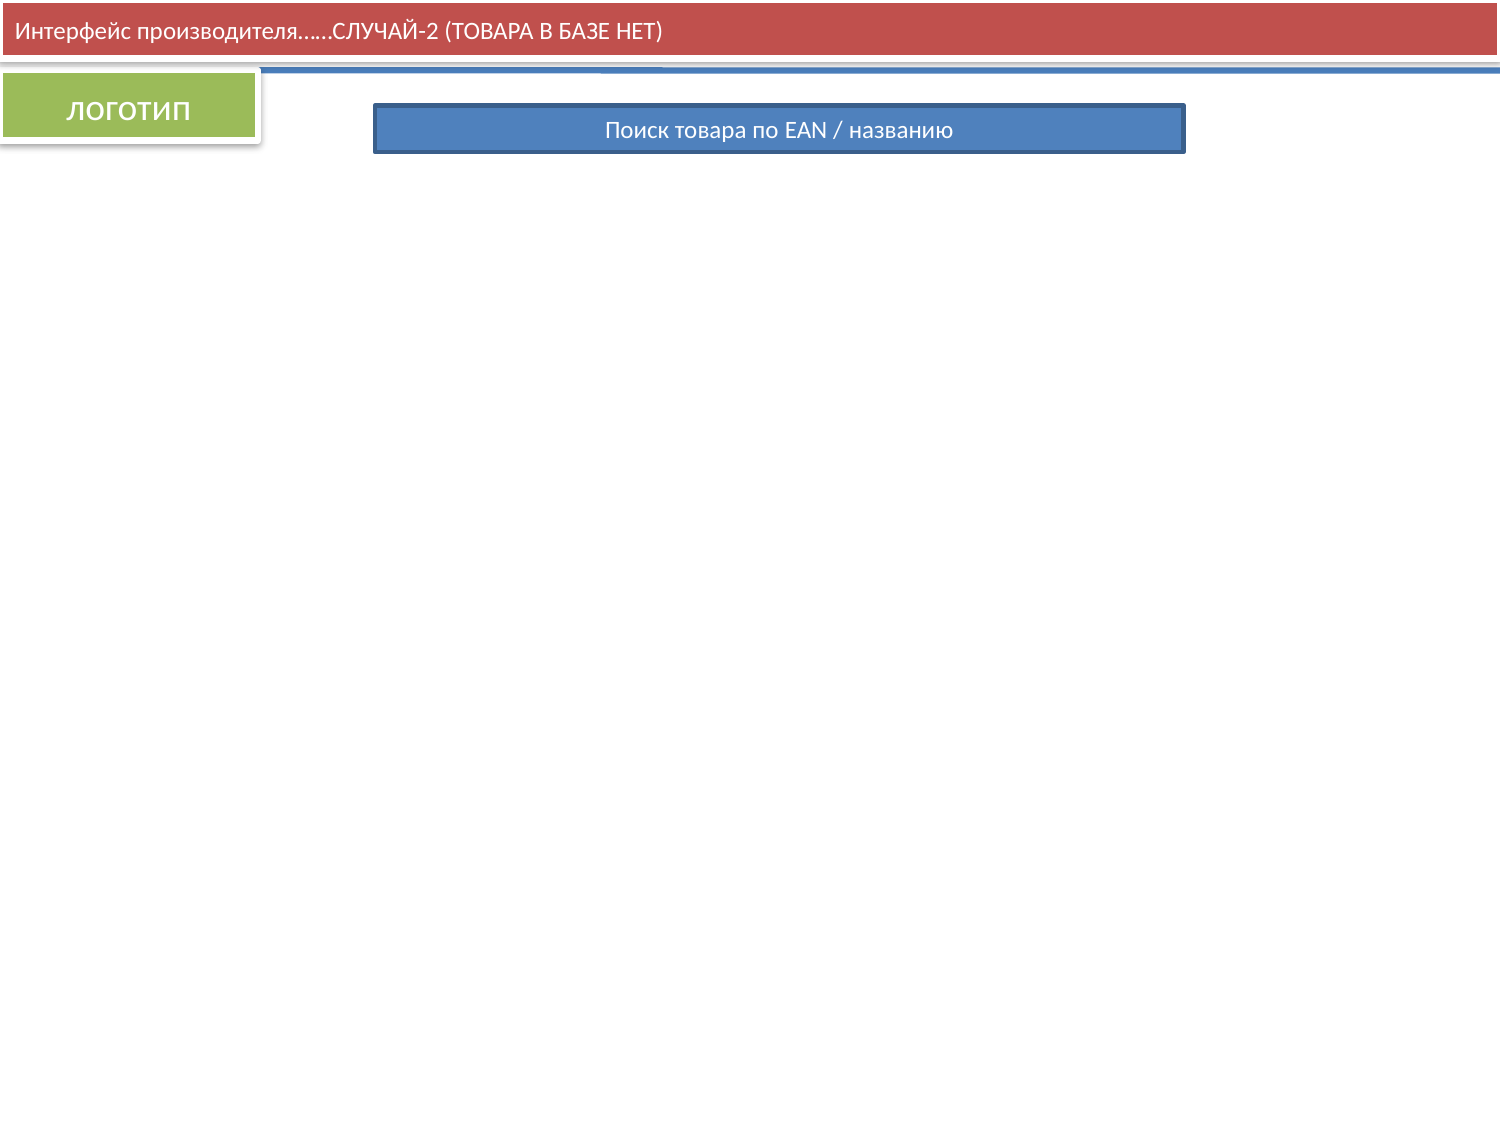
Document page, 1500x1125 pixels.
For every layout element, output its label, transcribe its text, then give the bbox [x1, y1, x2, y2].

text_box Поиск товара по EAN / названию [373, 103, 1186, 154]
text_box логотип [0, 78, 261, 144]
text_box Интерфейс производителя……СЛУЧАЙ-2 (ТОВАРА В БАЗЕ НЕТ) [0, 0, 1500, 62]
